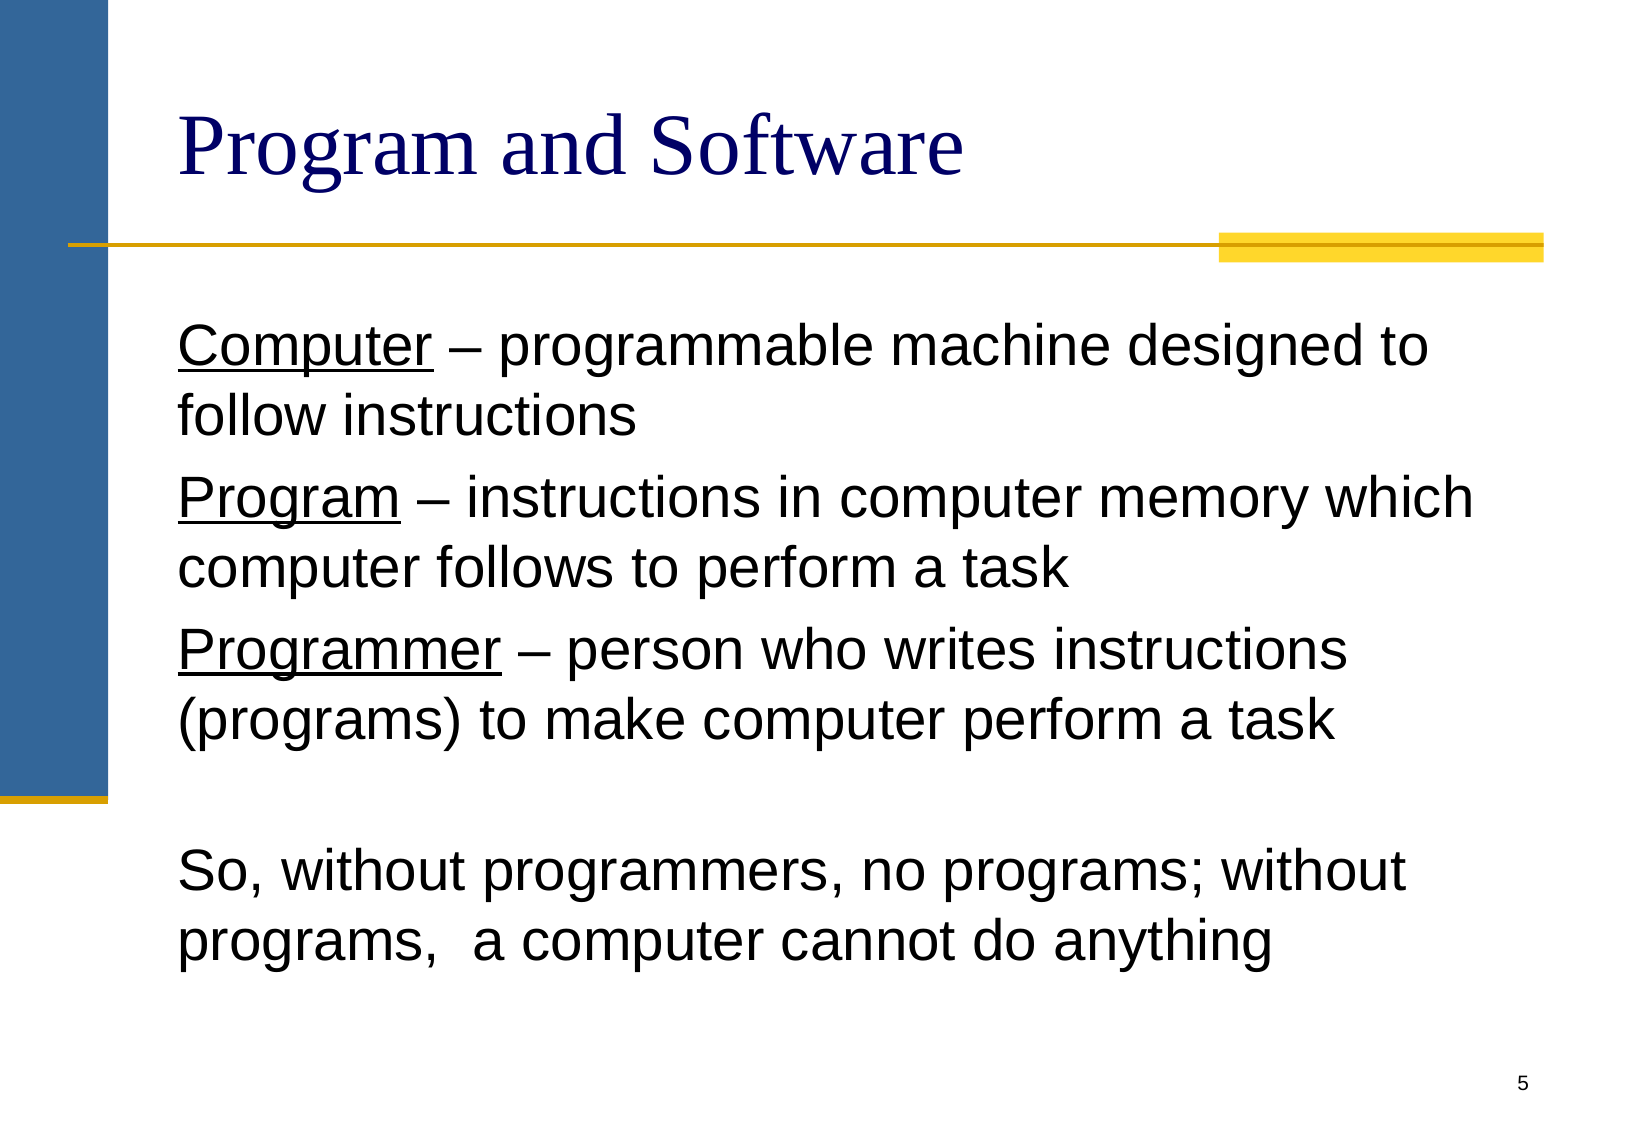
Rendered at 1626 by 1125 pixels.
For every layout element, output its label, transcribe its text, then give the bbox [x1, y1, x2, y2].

text_box 5 [1205, 1062, 1544, 1100]
list Computer – programmable machine designed to follow instructions Program – instructions in computer memory which computer follows to perform a task Programmer – person who writes instructions (programs) to make computer perform a task So, without programmers, no programs; without programs, a computer cannot do anything [162, 299, 1544, 1006]
title Program and Software [162, 45, 1544, 234]
